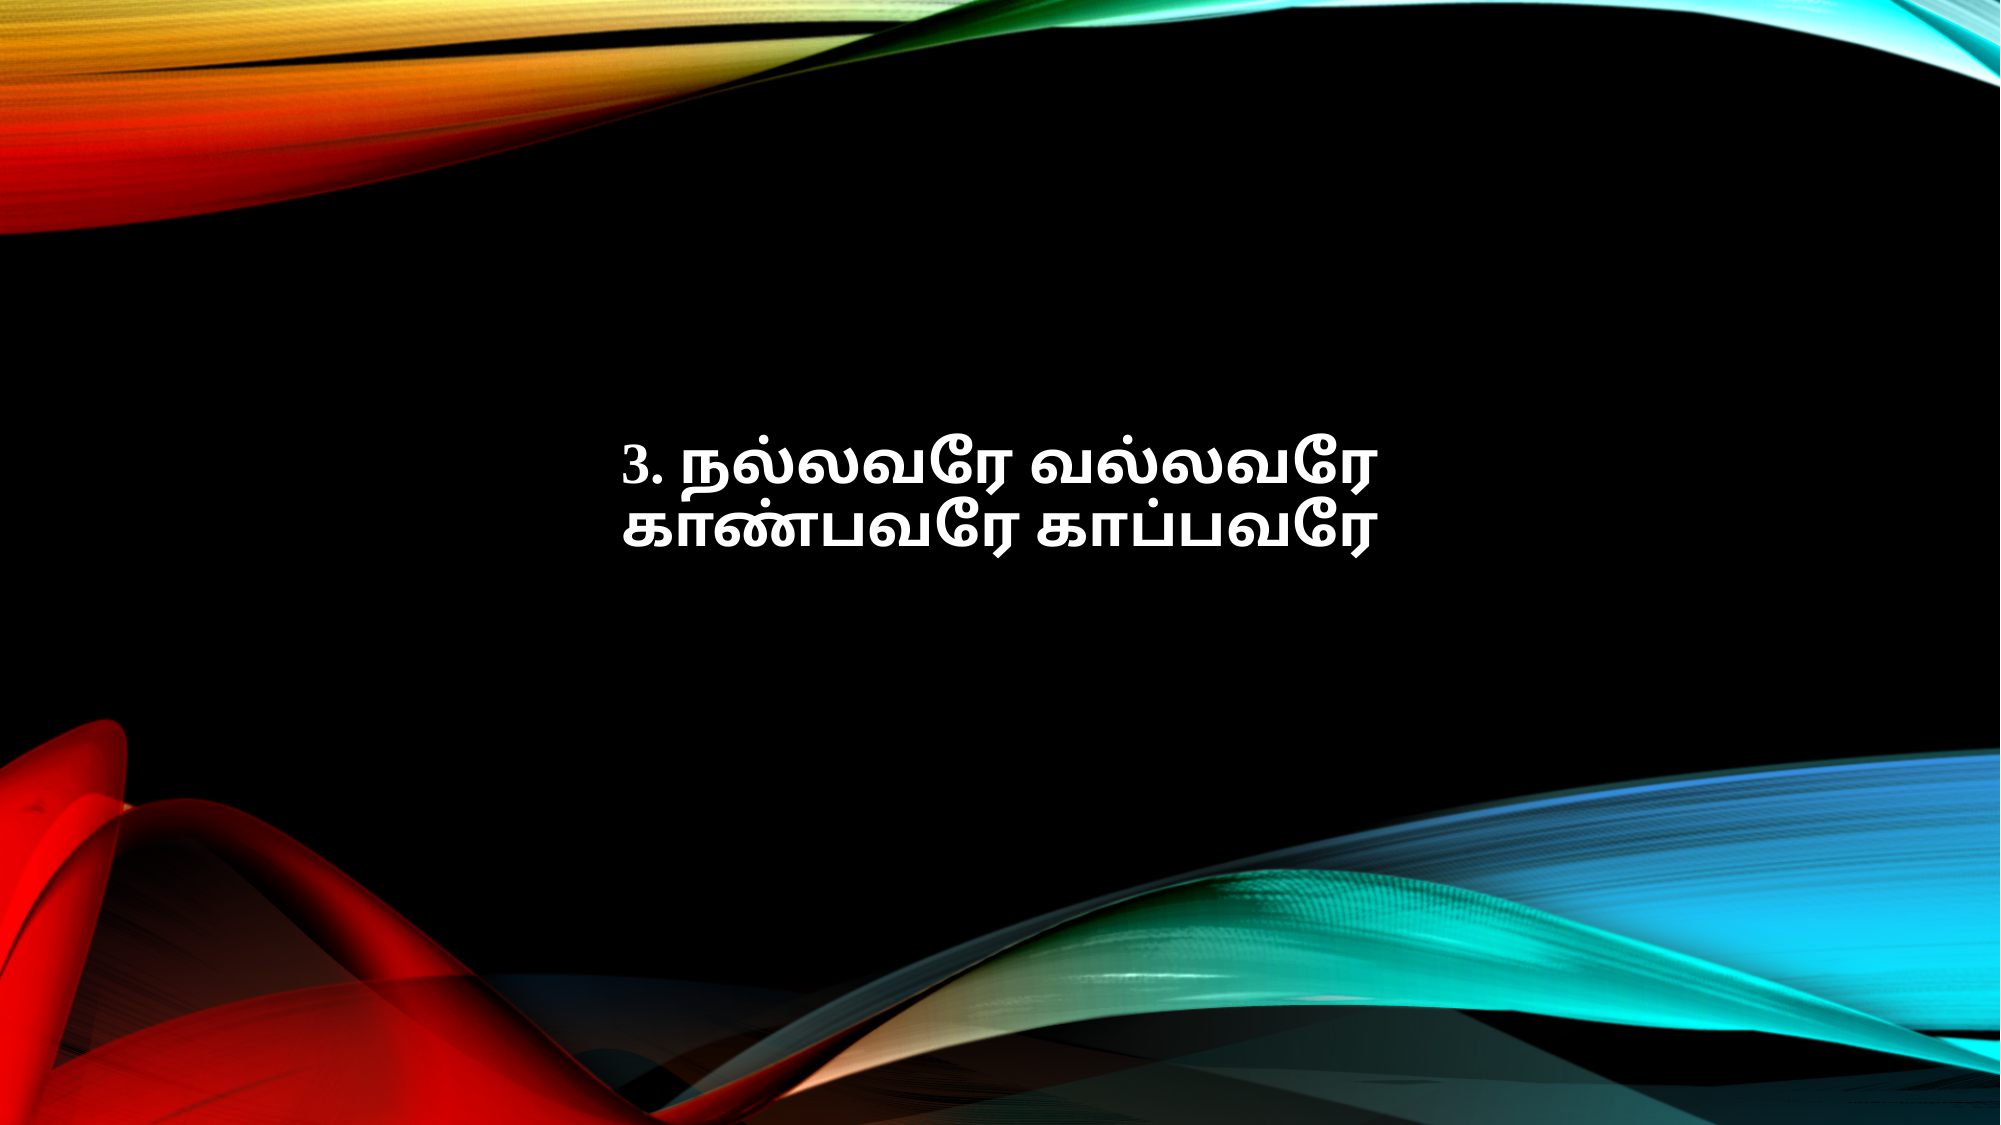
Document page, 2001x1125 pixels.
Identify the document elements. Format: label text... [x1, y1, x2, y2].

subtitle 3. நல்லவரே வல்லவரே காண்பவரே காப்பவரே [0, 0, 2000, 1125]
